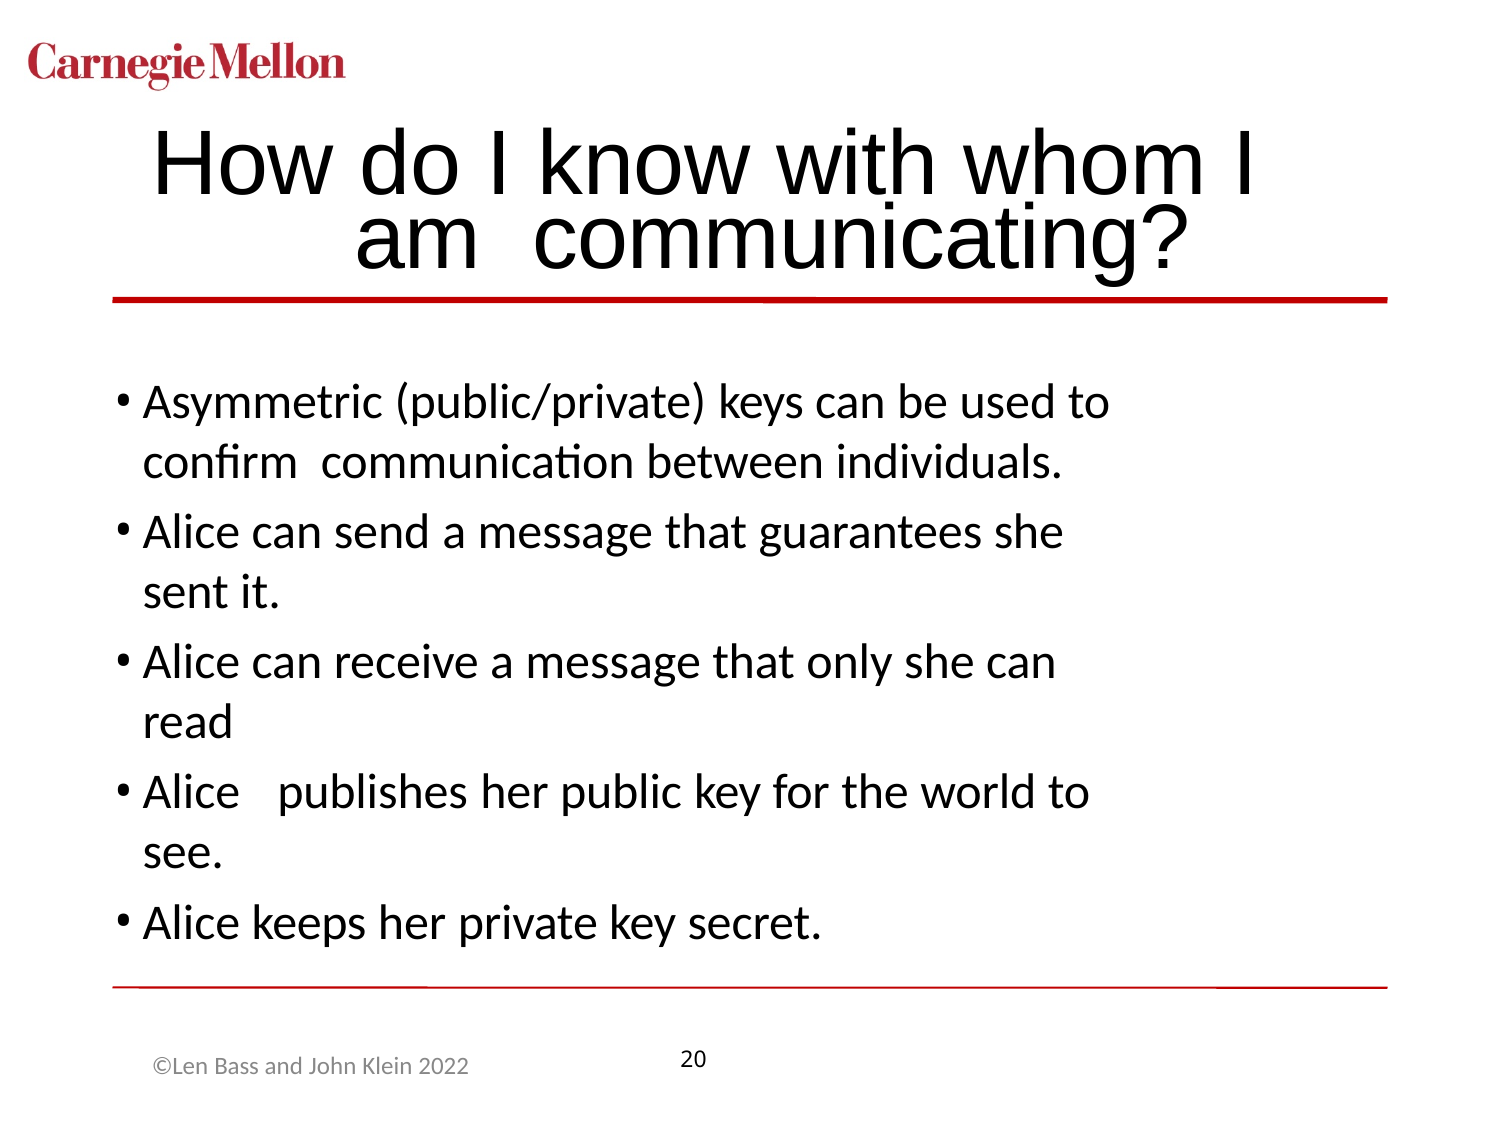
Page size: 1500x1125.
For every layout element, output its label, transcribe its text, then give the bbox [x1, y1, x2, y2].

footer ©Len Bass and John Klein 2022 [150, 1060, 472, 1090]
picture [24, 37, 349, 92]
text_box Asymmetric (public/private) keys can be used to confirm communication between individuals. Alice can send a message that guarantees she sent it. Alice can receive a message that only she can read Alice publishes her public key for the world to see. Alice keeps her private key secret. [112, 361, 1145, 950]
title How do I know with whom I am communicating? [150, 107, 1280, 307]
